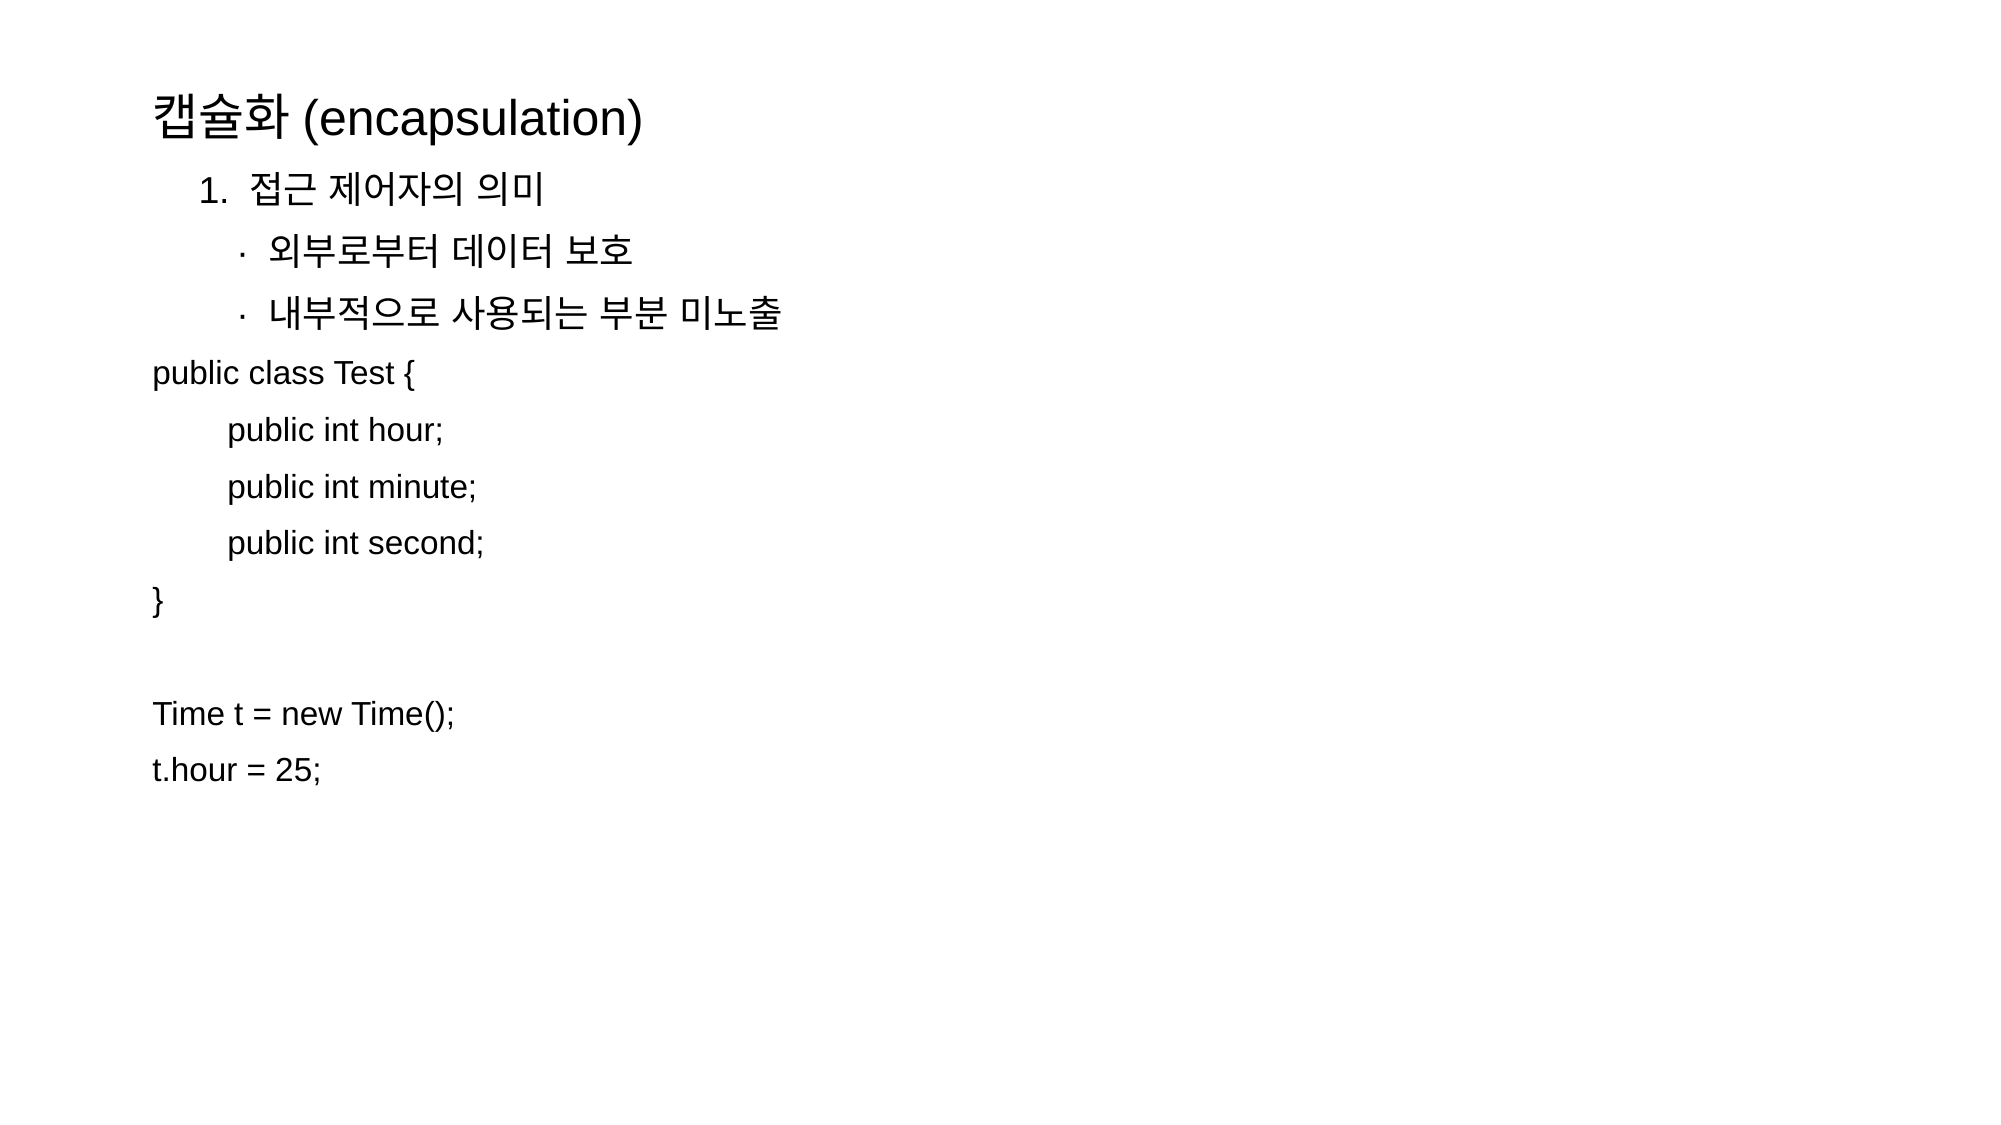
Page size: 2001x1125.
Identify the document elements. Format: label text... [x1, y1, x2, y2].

list 캡슐화(encapsulation) 1. 접근 제어자의 의미 · 외부로부터 데이터 보호 · 내부적으로 사용되는 부분 미노출 public class Test { public int hour; public int minute; public int second; } Time t = new Time(); t.hour = 25; [137, 85, 1863, 1043]
